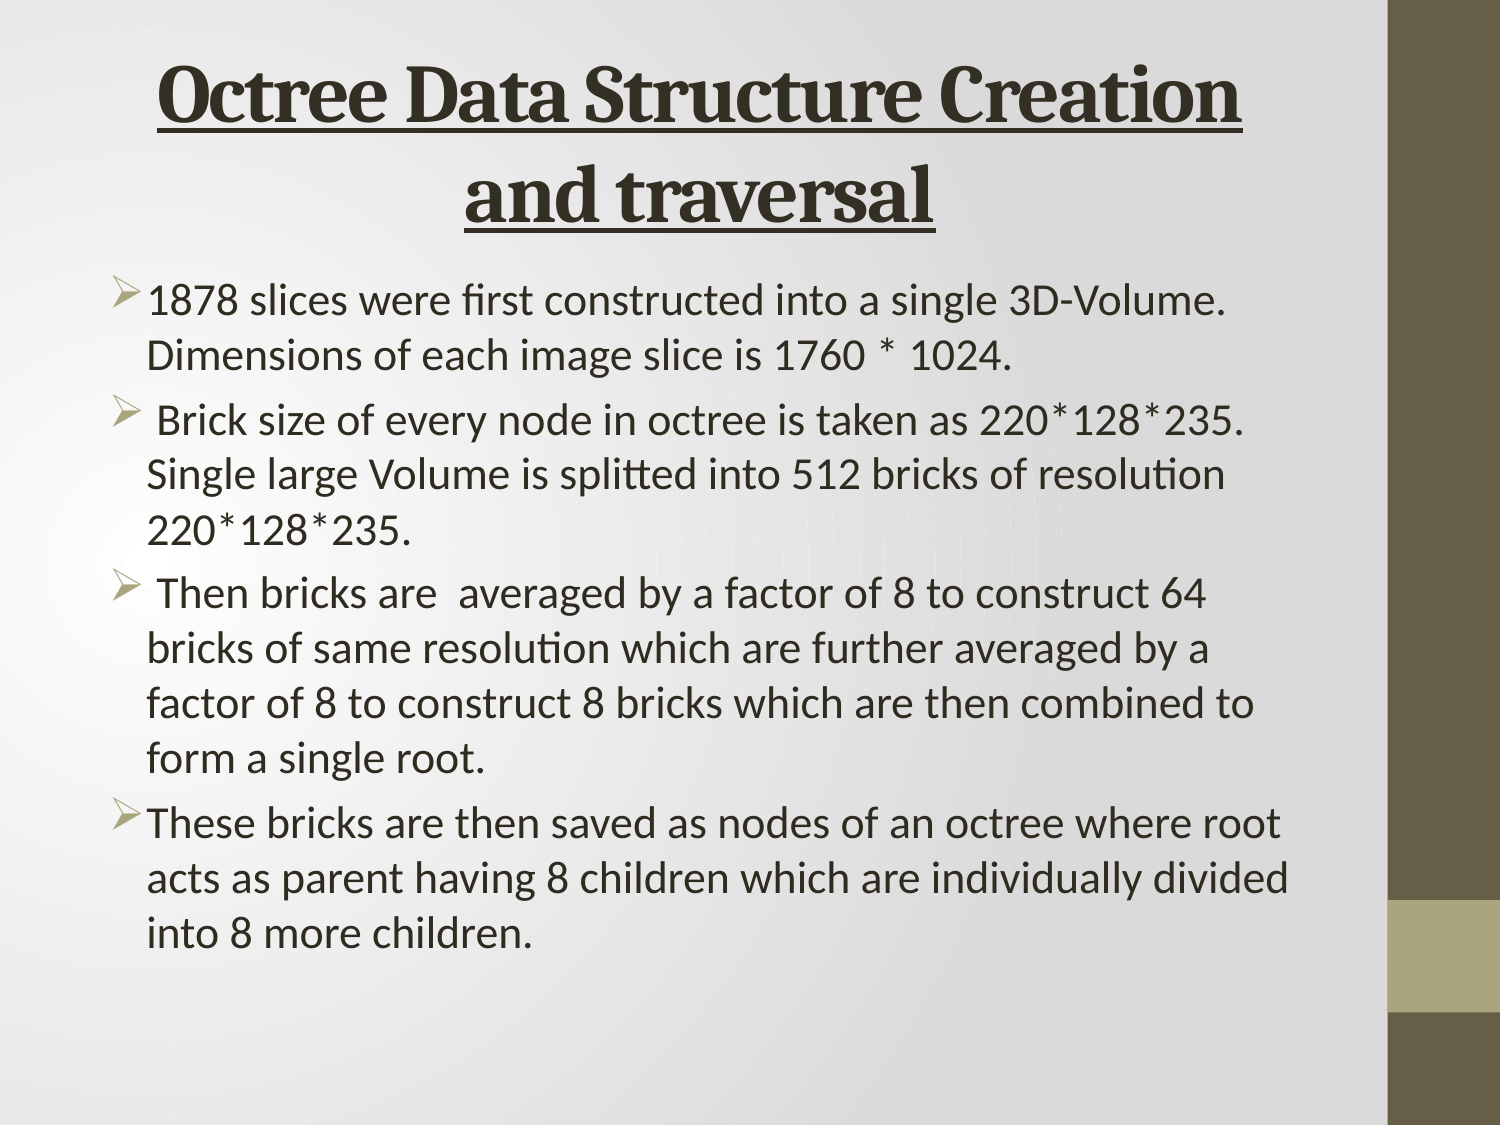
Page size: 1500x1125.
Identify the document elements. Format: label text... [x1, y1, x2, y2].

title Octree Data Structure Creation and traversal [75, 45, 1325, 233]
list 1878 slices were first constructed into a single 3D-Volume. Dimensions of each image slice is 1760 * 1024. Brick size of every node in octree is taken as 220*128*235. Single large Volume is splitted into 512 bricks of resolution 220*128*235. Then bricks are averaged by a factor of 8 to construct 64 bricks of same resolution which are further averaged by a factor of 8 to construct 8 bricks which are then combined to form a single root. These bricks are then saved as nodes of an octree where root acts as parent having 8 children which are individually divided into 8 more children. [75, 262, 1325, 1050]
